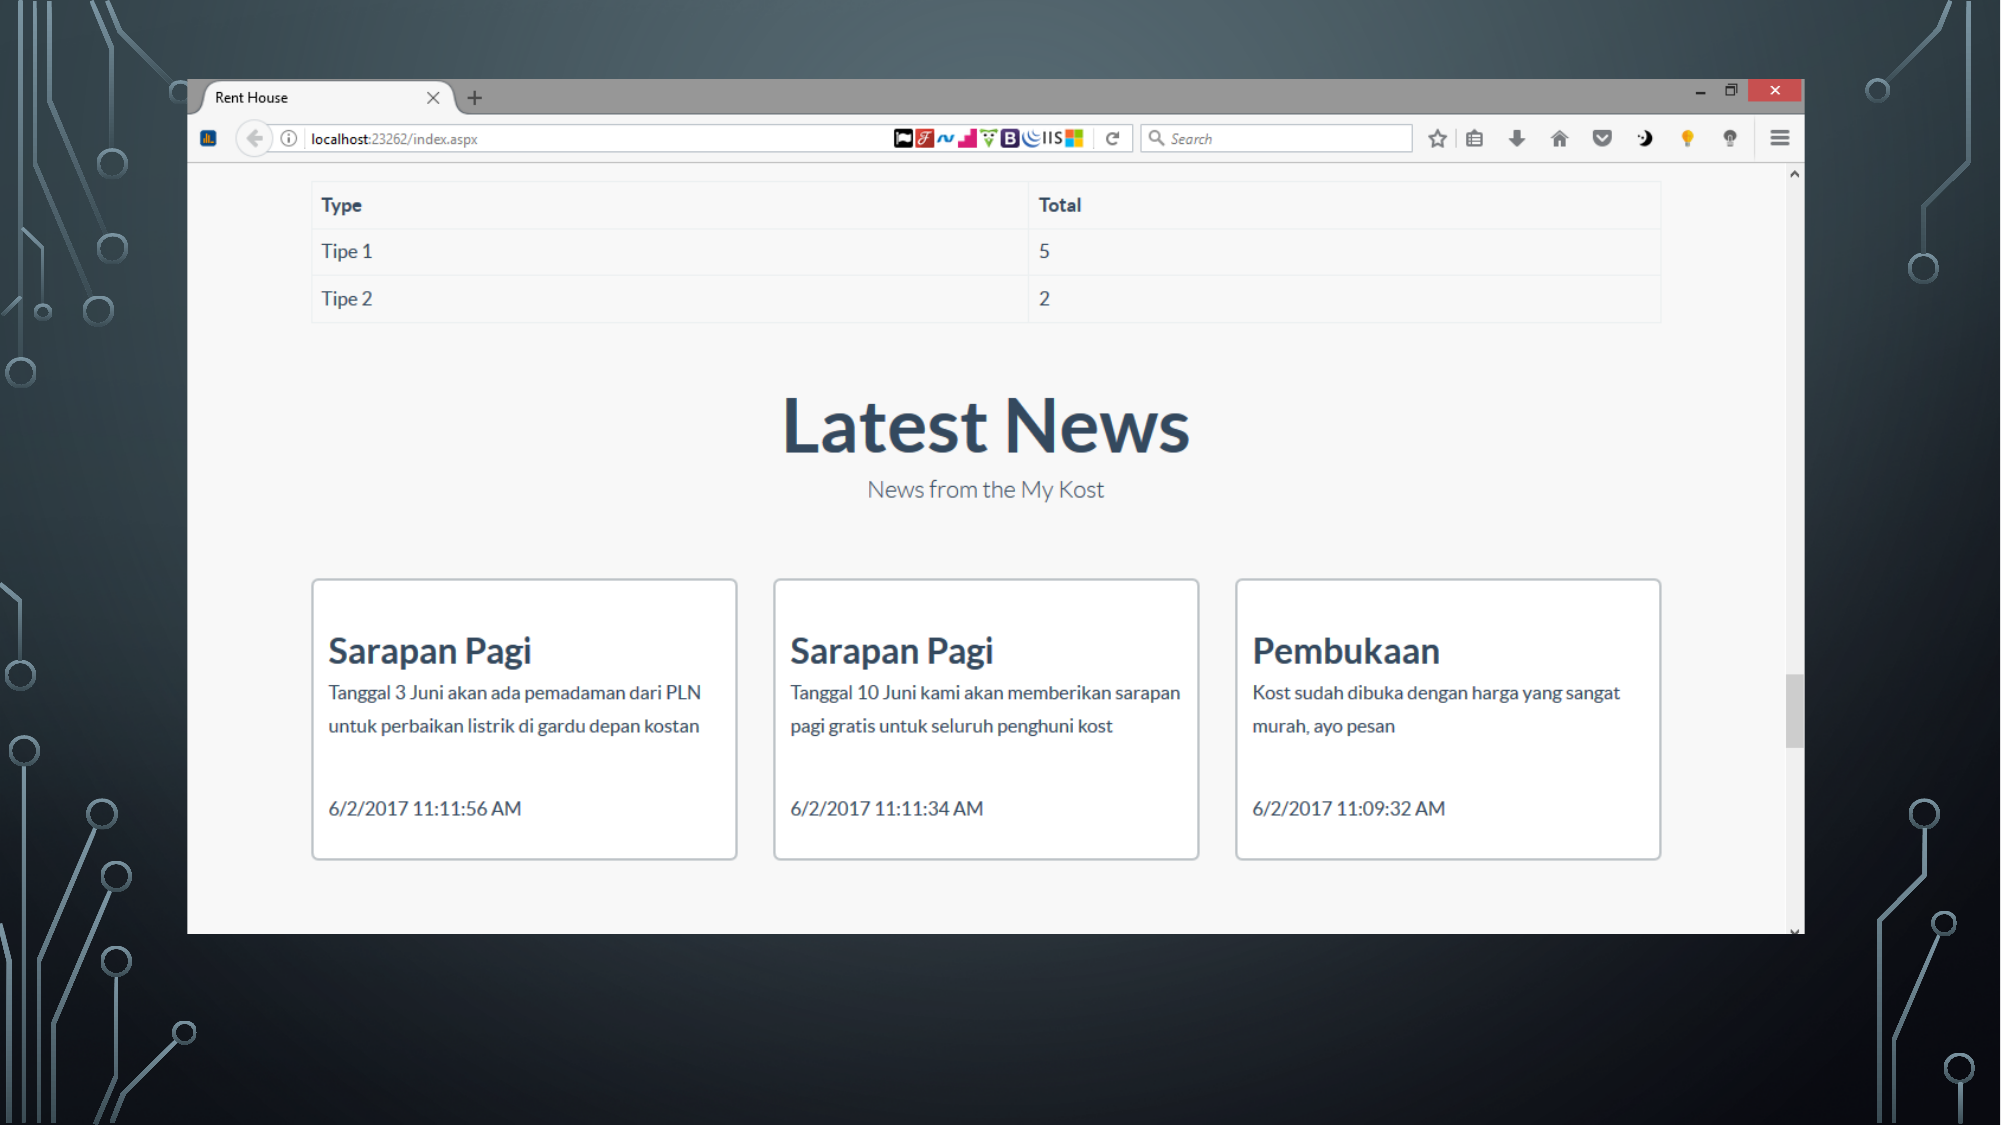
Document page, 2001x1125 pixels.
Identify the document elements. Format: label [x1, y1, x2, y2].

picture [186, 79, 1805, 934]
